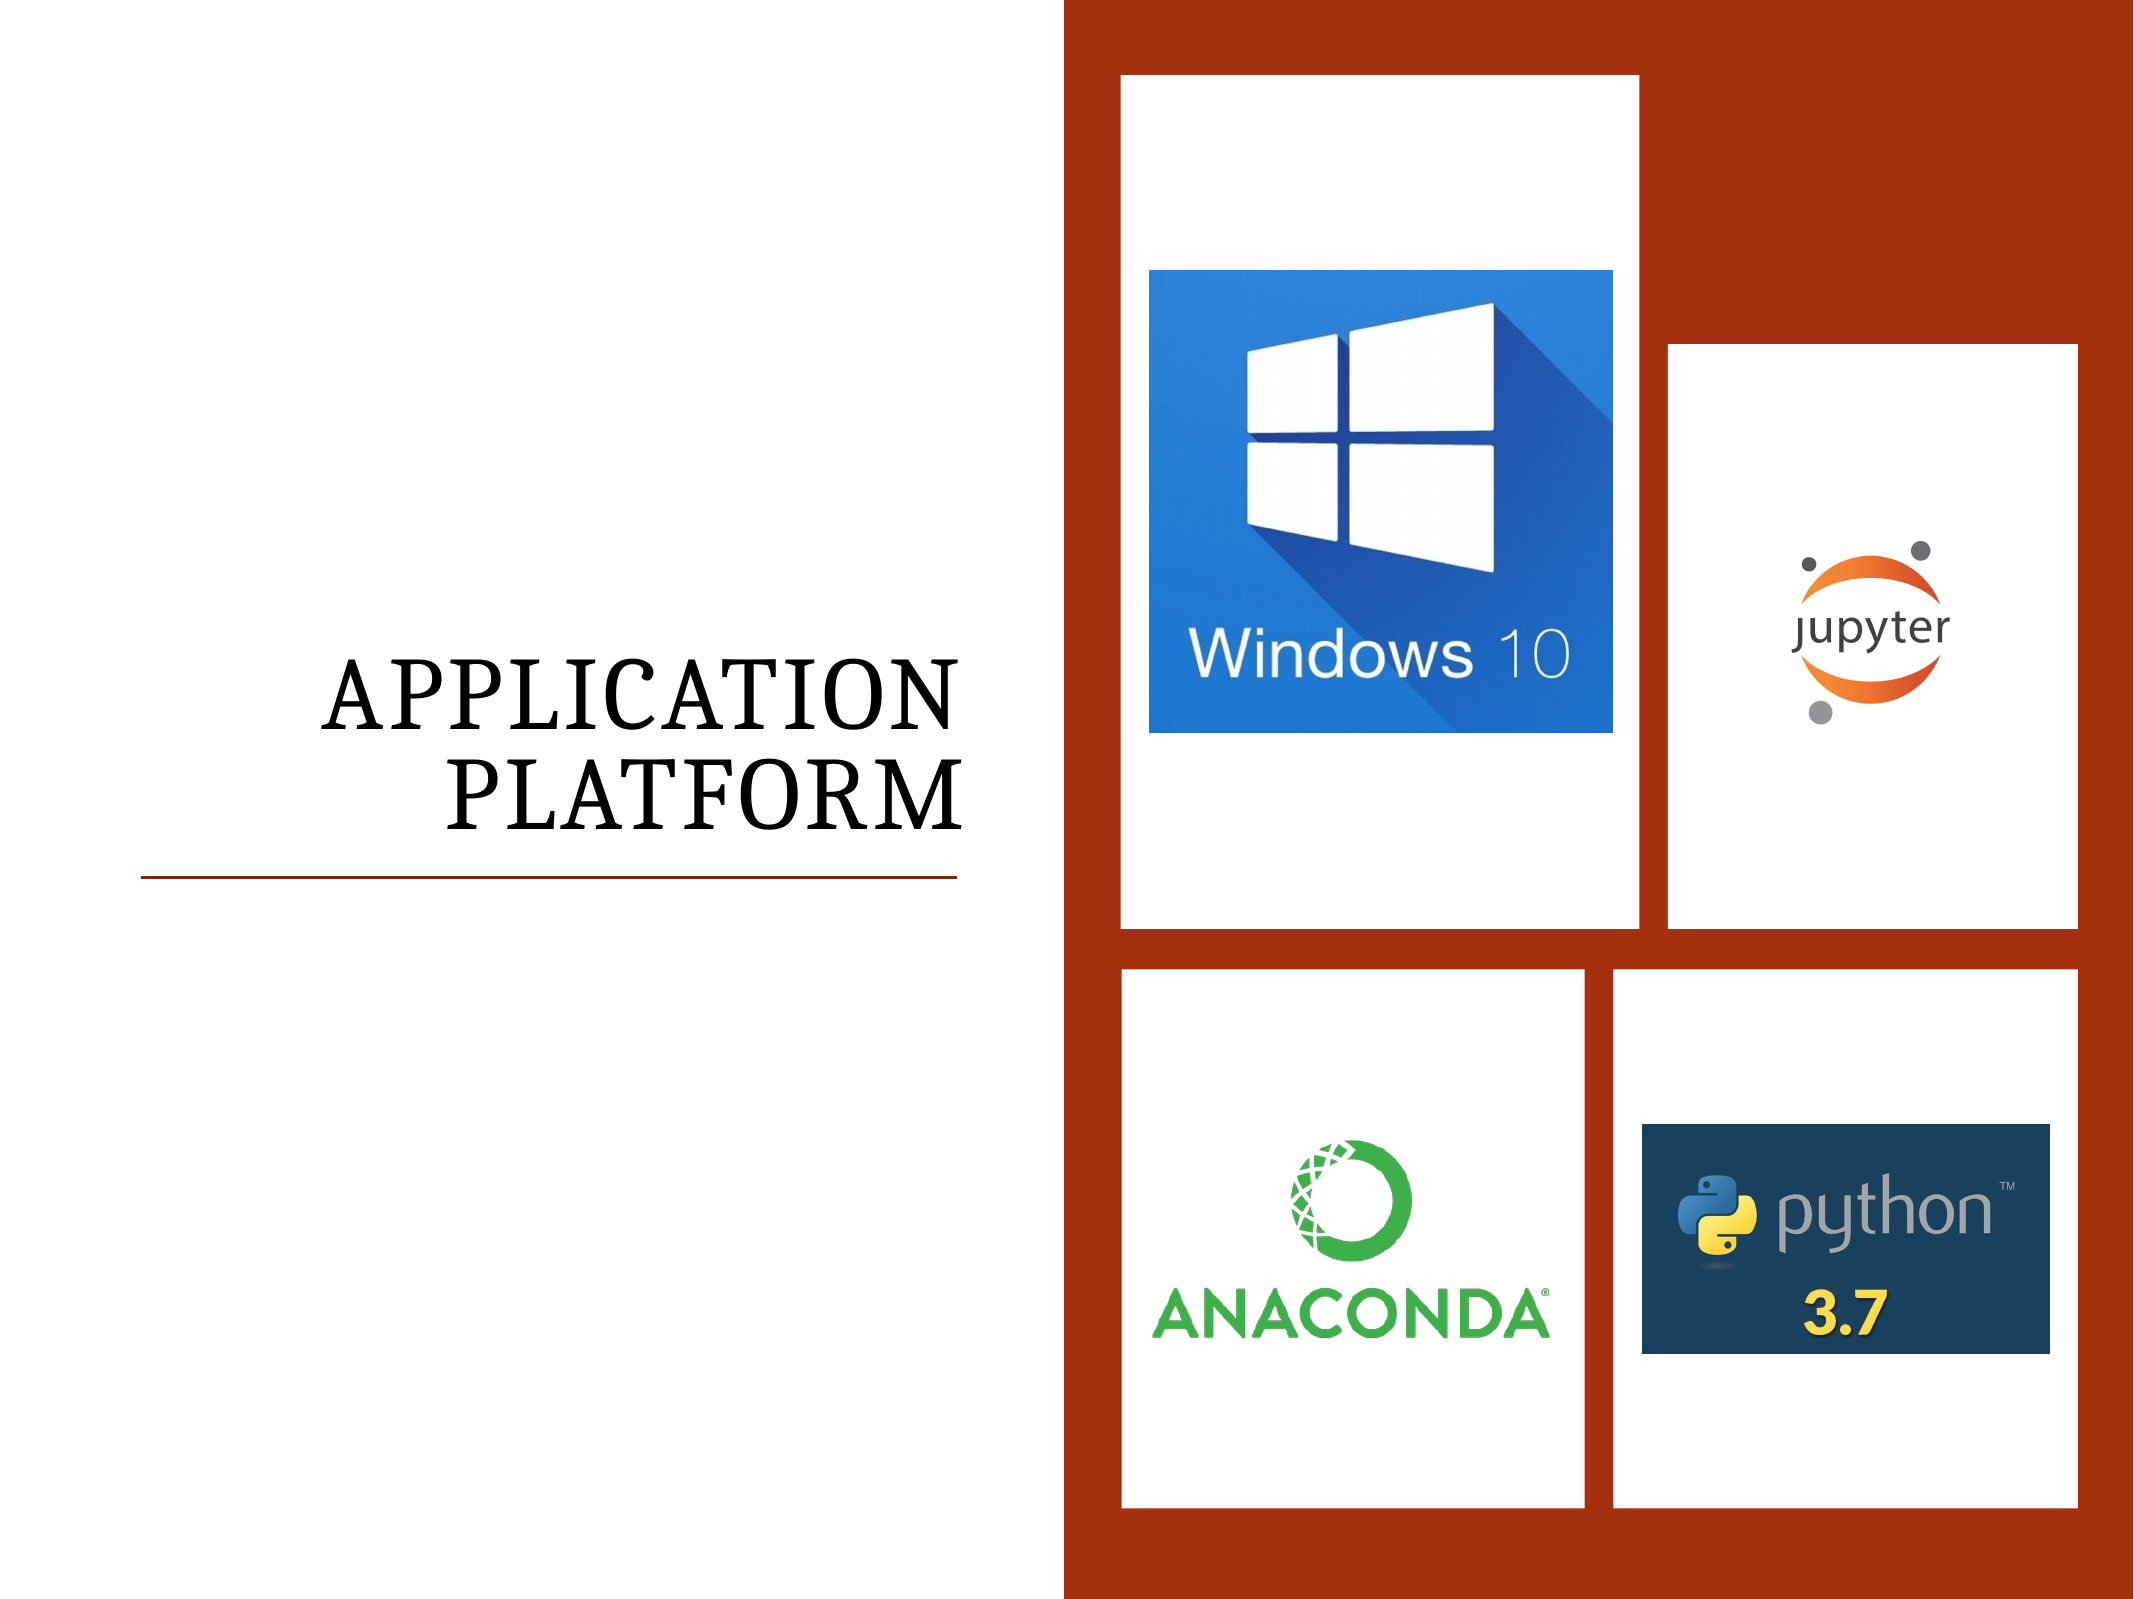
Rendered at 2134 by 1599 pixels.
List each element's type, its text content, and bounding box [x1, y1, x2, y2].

text_box Application Platform [110, 149, 982, 857]
text_box [1120, 968, 1586, 1510]
text_box [1612, 968, 2079, 1510]
text_box [1667, 343, 2079, 930]
text_box [1063, 0, 2134, 1599]
picture [1641, 1123, 2050, 1354]
text_box [0, 0, 1063, 1599]
picture [1149, 270, 1613, 734]
picture [1692, 516, 2050, 757]
text_box [1119, 74, 1641, 930]
picture [1148, 1136, 1557, 1341]
